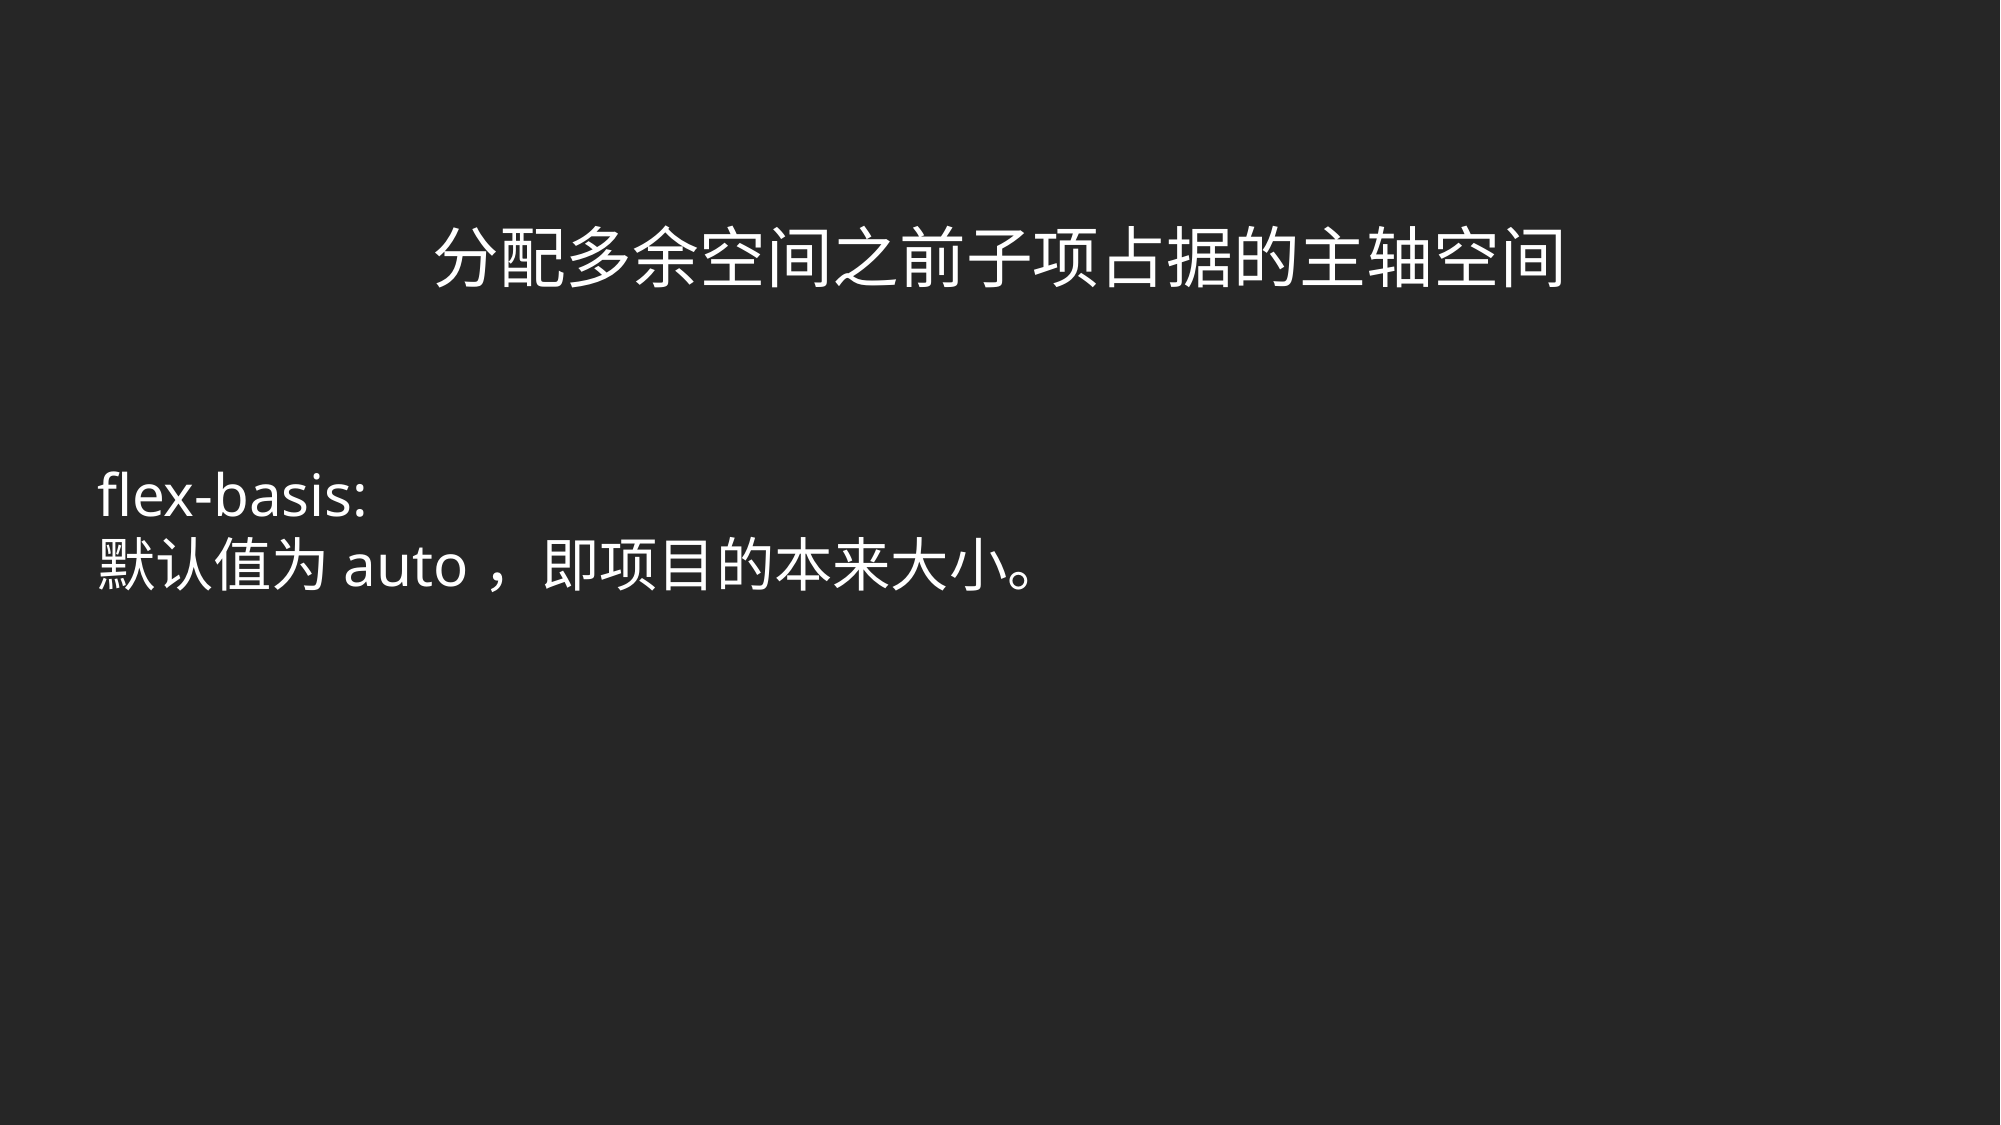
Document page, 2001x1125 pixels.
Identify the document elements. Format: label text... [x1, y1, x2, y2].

text_box flex-basis: 默认值为auto，即项目的本来大小。 [82, 451, 1918, 606]
title 分配多余空间之前子项占据的主轴空间 [187, 99, 1813, 413]
